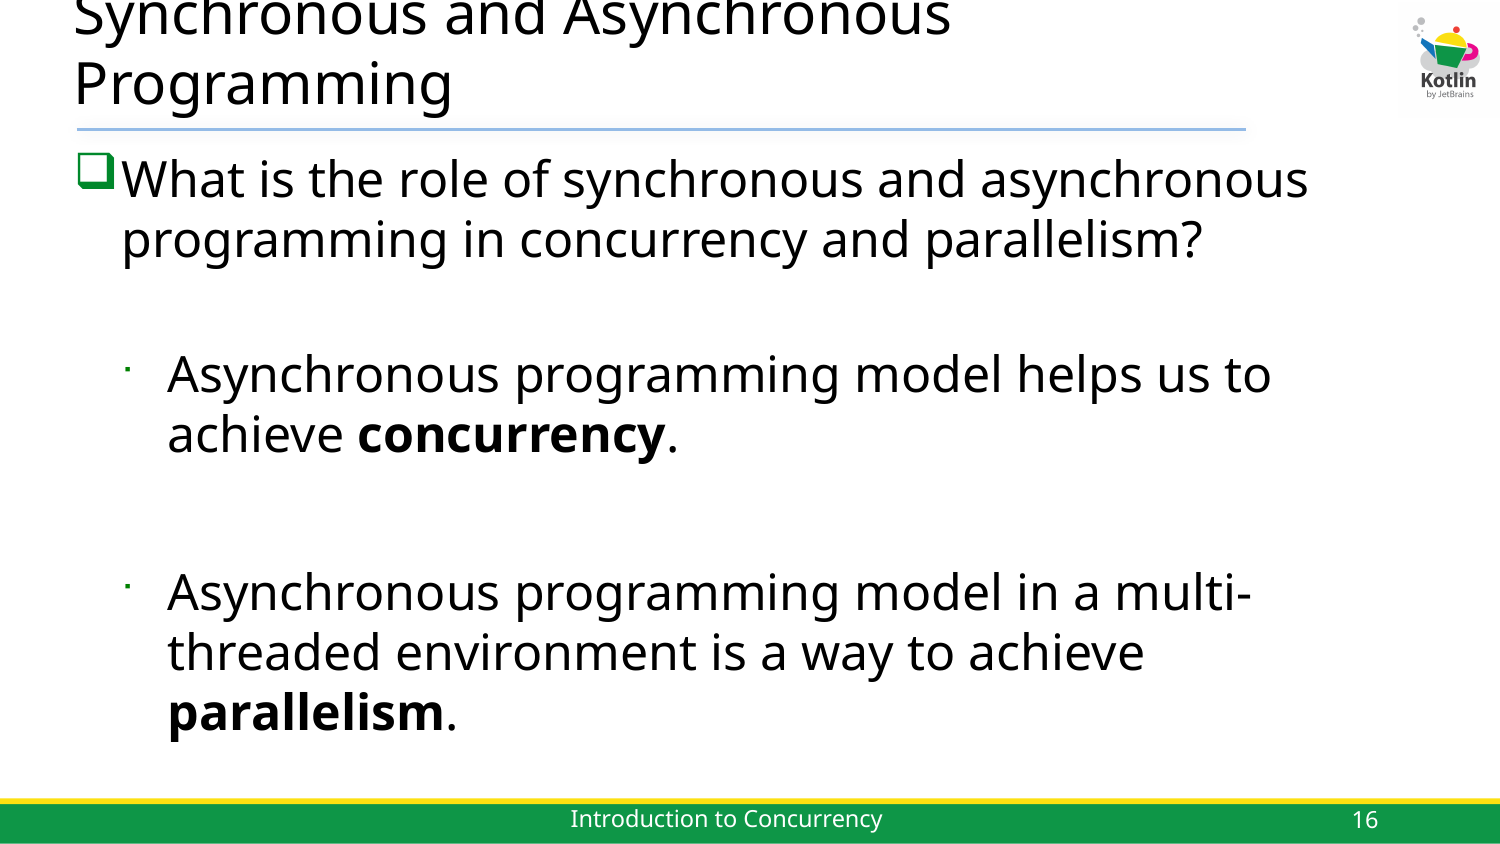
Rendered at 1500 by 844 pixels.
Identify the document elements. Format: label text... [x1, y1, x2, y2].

slide_number 16 [1074, 799, 1388, 844]
title Synchronous and Asynchronous Programming [64, 0, 1341, 126]
footer Introduction to Concurrency [527, 802, 927, 843]
list What is the role of synchronous and asynchronous programming in concurrency and parallelism? Asynchronous programming model helps us to achieve concurrency. Asynchronous programming model in a multi-threaded environment is a way to achieve parallelism. [64, 137, 1341, 844]
picture [1398, 2, 1500, 118]
